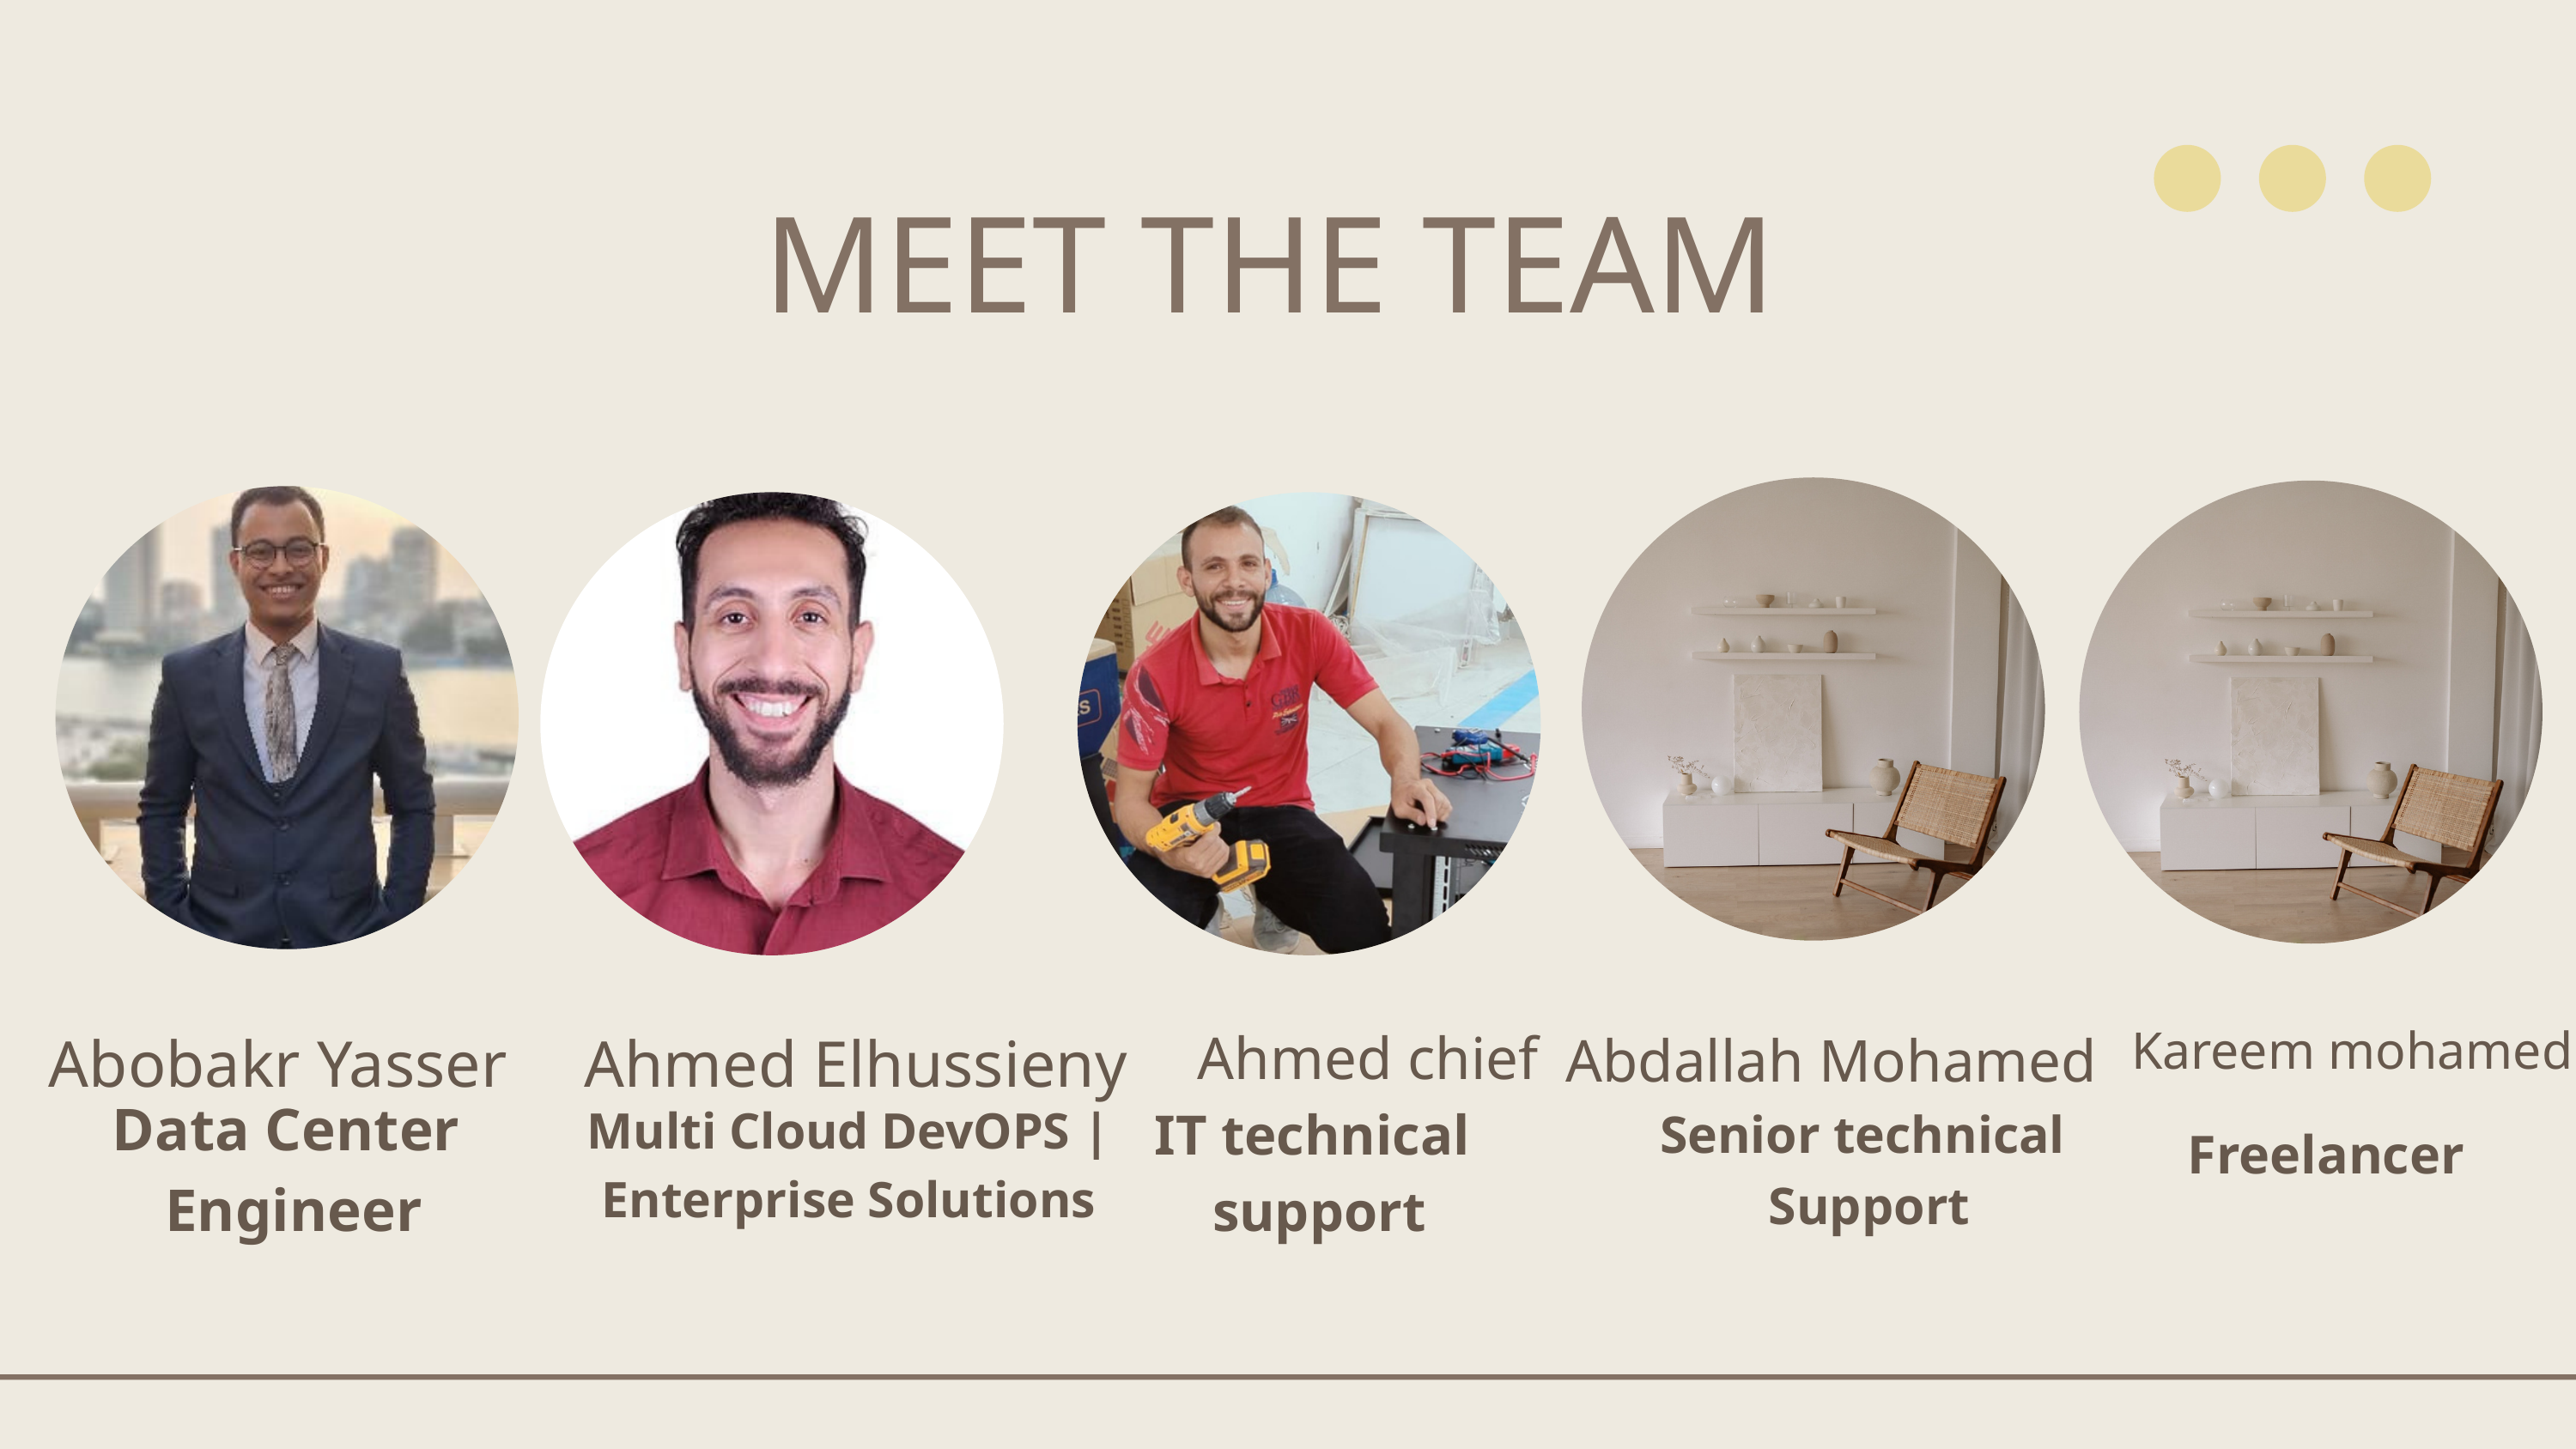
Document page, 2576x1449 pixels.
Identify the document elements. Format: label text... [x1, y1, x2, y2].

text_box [1581, 476, 2045, 941]
text_box Data Center Engineer [13, 1081, 575, 1243]
text_box Senior technical Support [1582, 1092, 2144, 1234]
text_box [55, 486, 519, 949]
text_box Kareem mohamed [2077, 1008, 2576, 1110]
text_box Abobakr Yasser [5, 1011, 568, 1100]
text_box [1077, 492, 1541, 956]
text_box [2079, 480, 2543, 944]
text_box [2364, 144, 2432, 212]
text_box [540, 492, 1004, 956]
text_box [2154, 144, 2221, 212]
text_box MEET THE TEAM [500, 208, 2040, 603]
text_box Ahmed chief [1095, 1009, 1657, 1090]
text_box Abdallah Mohamed [1558, 1012, 2077, 1092]
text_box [2258, 144, 2327, 212]
text_box Freelancer [2044, 1110, 2576, 1185]
text_box IT technical support [1038, 1090, 1601, 1242]
text_box Multi Cloud DevOPS | Enterprise Solutions [567, 1090, 1038, 1228]
text_box Ahmed Elhussieny [574, 1011, 1095, 1090]
